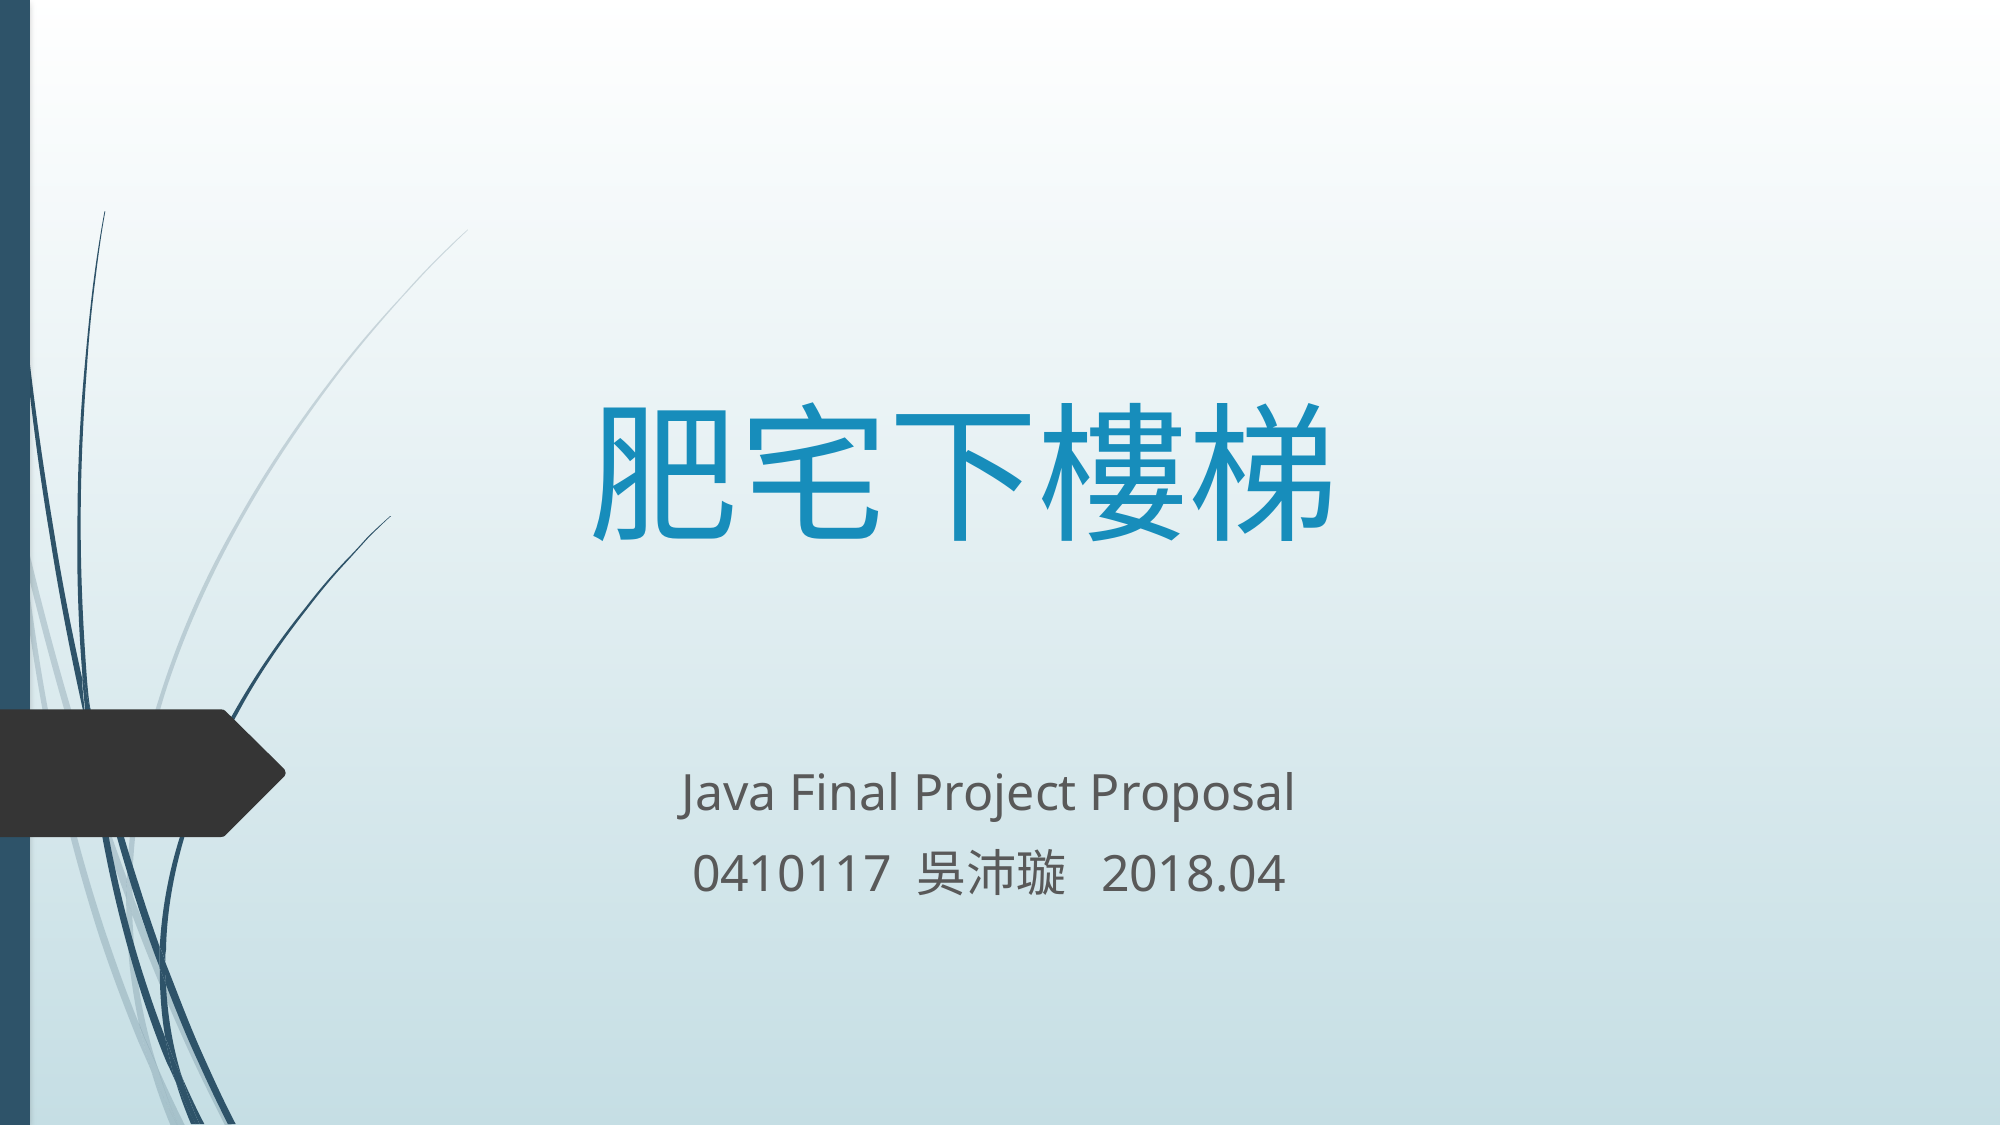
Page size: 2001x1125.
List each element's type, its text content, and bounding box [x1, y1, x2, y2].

title 肥宅下樓梯 [573, 394, 1520, 568]
subtitle Java Final Project Proposal 0410117 吳沛璇 2018.04 [188, 752, 1789, 944]
